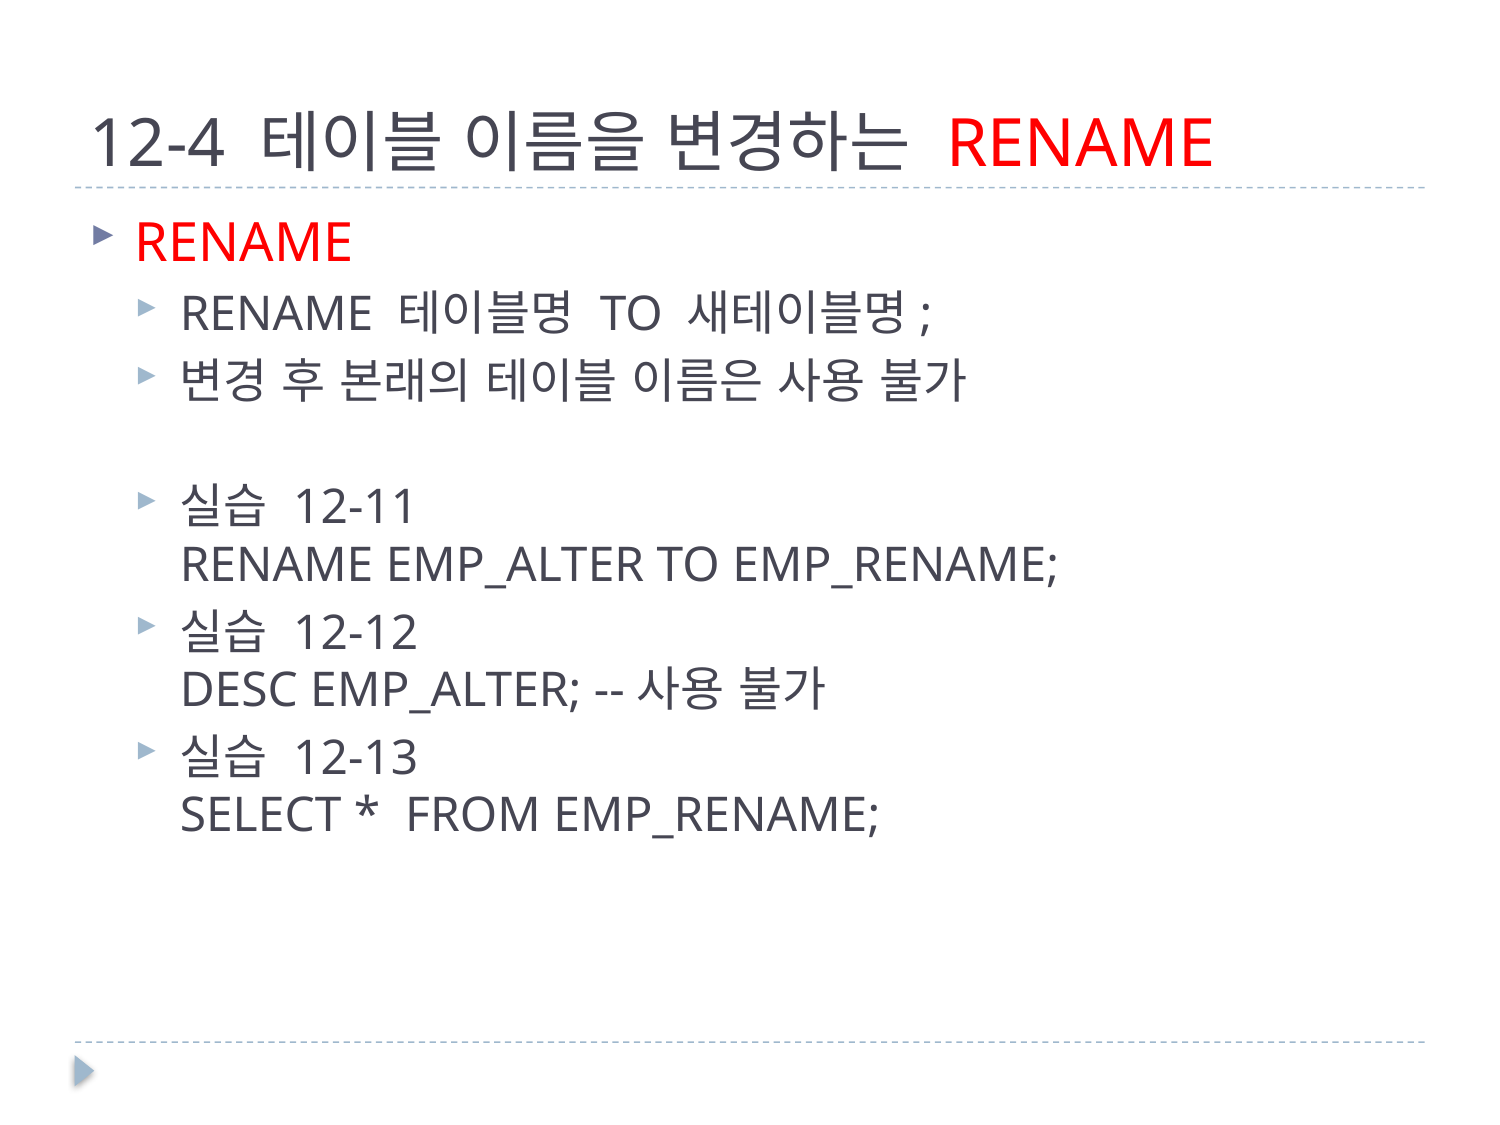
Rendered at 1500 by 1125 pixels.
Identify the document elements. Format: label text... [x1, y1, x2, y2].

list RENAME RENAME 테이블명 TO 새테이블명; 변경 후 본래의 테이블 이름은 사용 불가 실습 12-11 RENAME EMP_ALTER TO EMP_RENAME; 실습 12-12 DESC EMP_ALTER; --사용 불가 실습 12-13 SELECT * FROM EMP_RENAME; [75, 200, 1425, 1010]
title 12-4 테이블 이름을 변경하는 RENAME [75, 24, 1425, 188]
